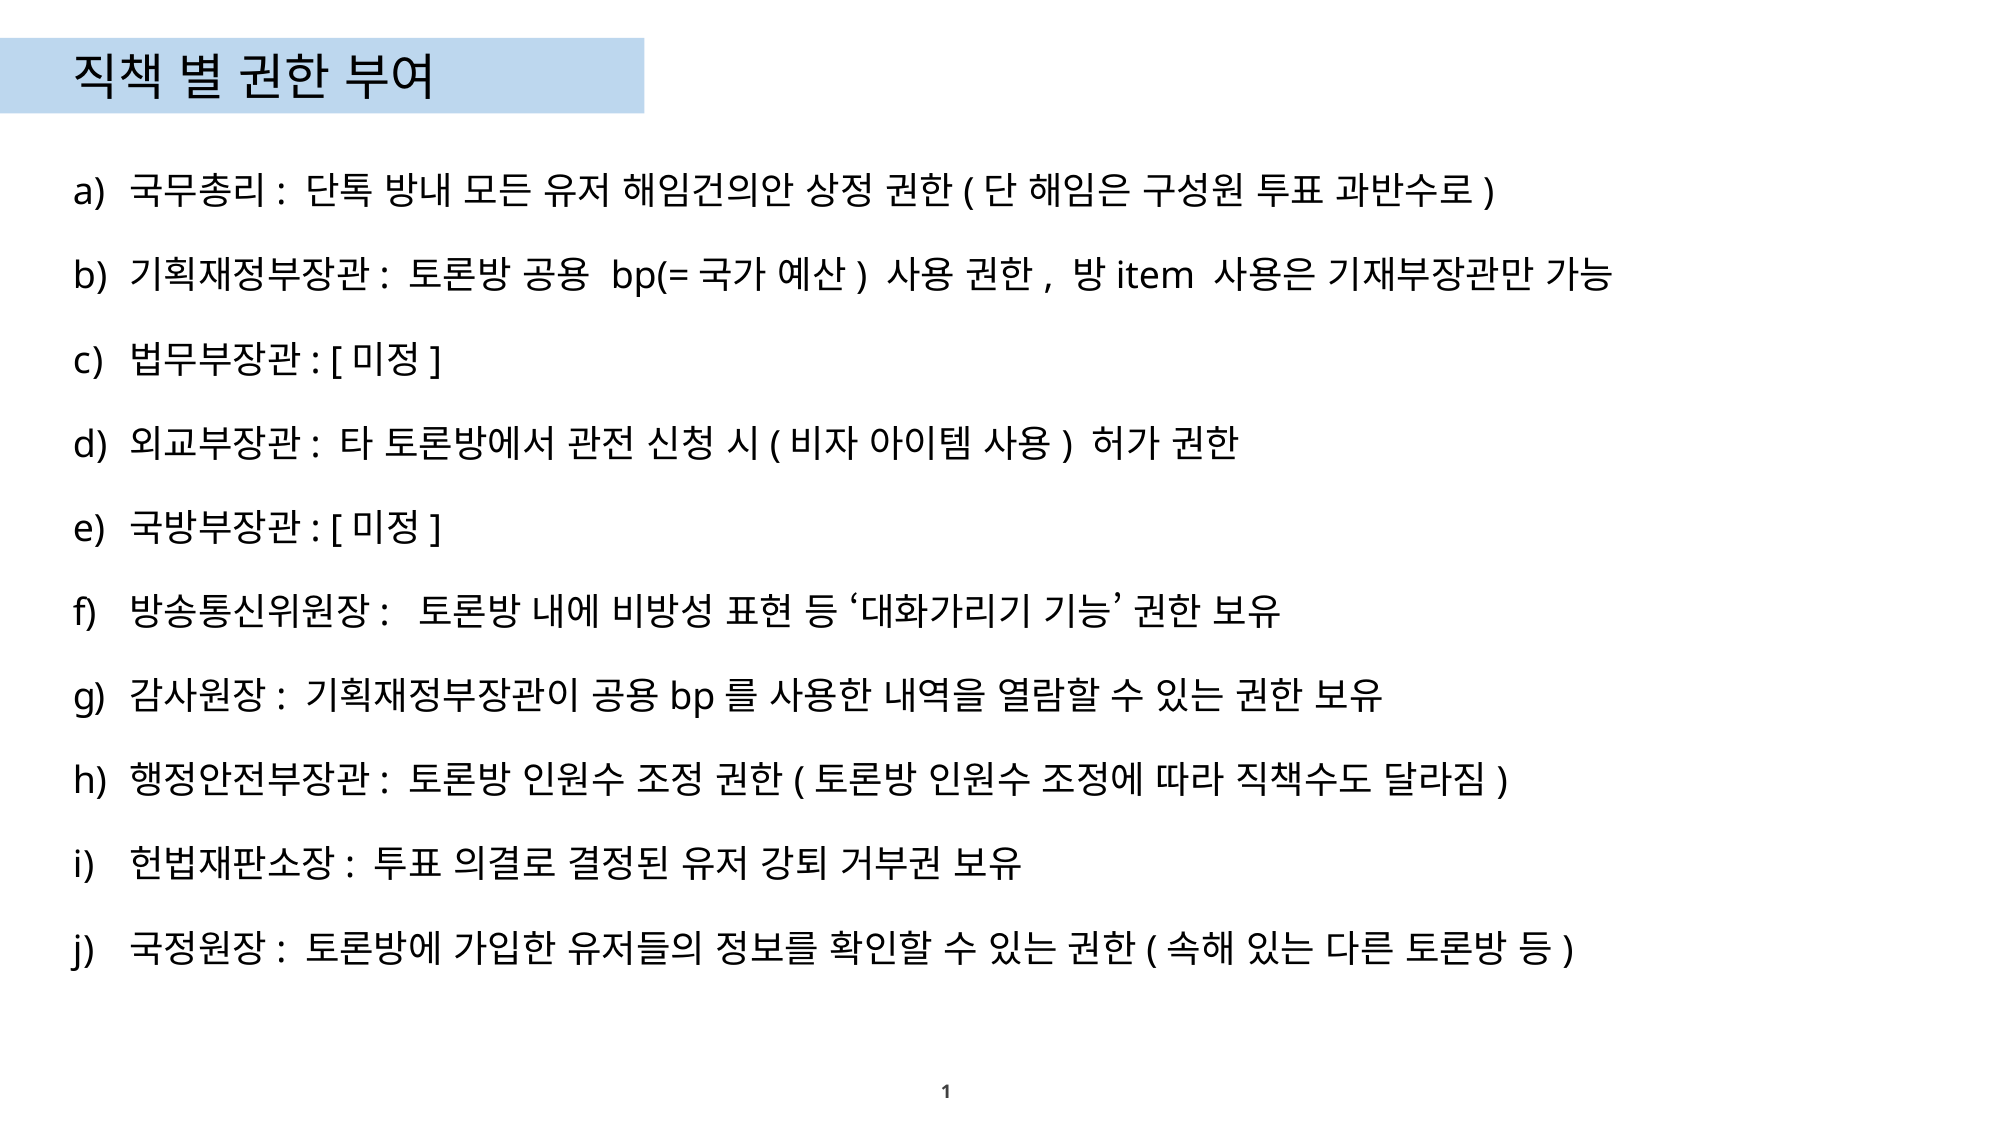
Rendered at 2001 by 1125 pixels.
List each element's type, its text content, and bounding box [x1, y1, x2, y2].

text_box 직책 별 권한 부여 [58, 37, 1214, 75]
text_box 국무총리: 단톡 방내 모든 유저 해임건의안 상정 권한(단 해임은 구성원 투표 과반수로) 기획재정부장관: 토론방 공용 bp(=국가 예산) 사용 권한, 방item 사용은 기재부장관만 가능 법무부장관: [미정] 외교부장관: 타 토론방에서 관전 신청 시(비자 아이템 사용) 허가 권한 국방부장관: [미정] 방송통신위원장: 토론방 내에 비방성 표현 등 ‘대화가리기 기능’ 권한 보유 감사원장: 기획재정부장관이 공용bp를 사용한 내역을 열람할 수 있는 권한 보유 행정안전부장관: 토론방 인원수 조정 권한(토론방 인원수 조정에 따라 직책수도 달라짐) 헌법재판소장: 투표 의결로 결정된 유저 강퇴 거부권 보유 국정원장: 토론방에 가입한 유저들의 정보를 확인할 수 있는 권한(속해 있는 다른 토론방 등) [58, 75, 1926, 977]
text_box 1 [576, 1072, 1316, 1110]
text_box [0, 37, 58, 114]
